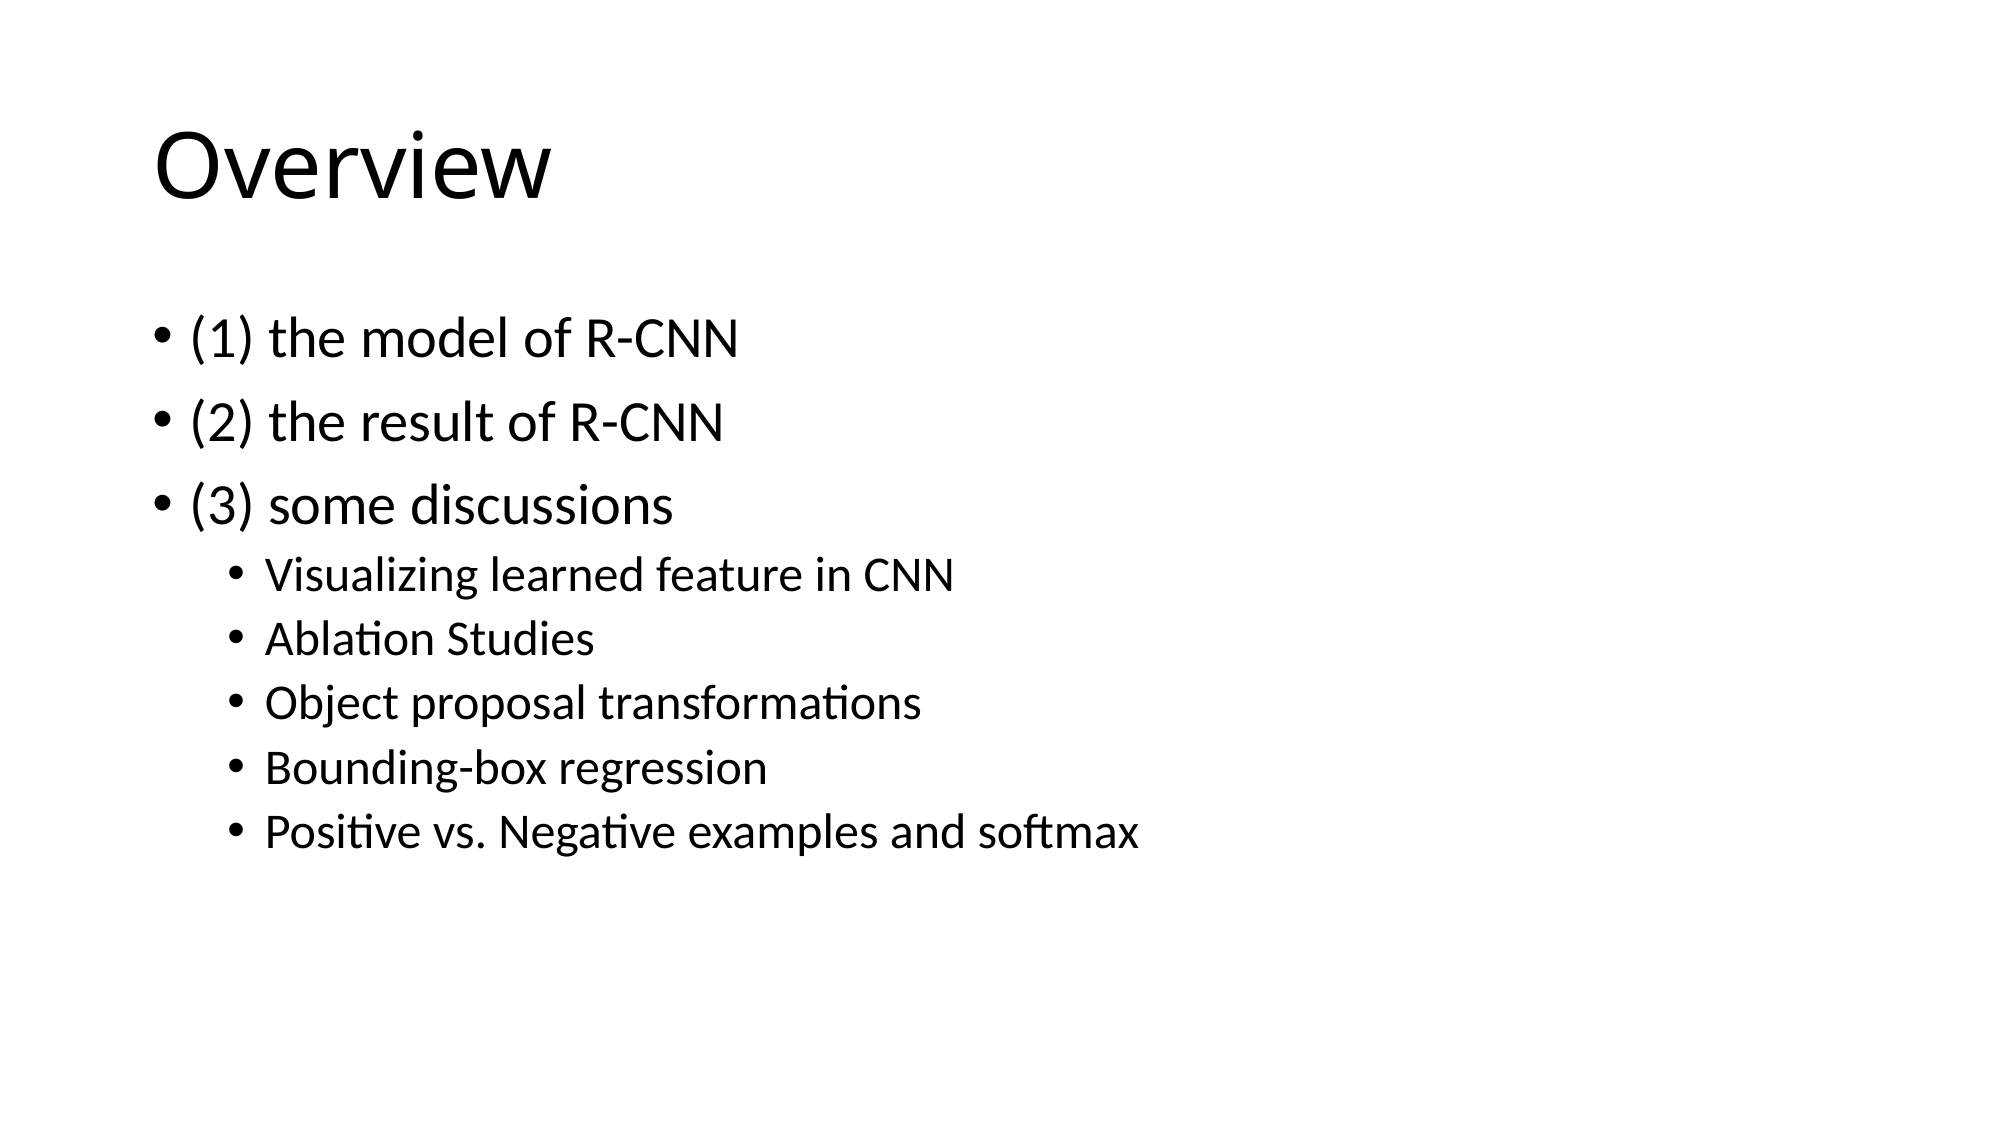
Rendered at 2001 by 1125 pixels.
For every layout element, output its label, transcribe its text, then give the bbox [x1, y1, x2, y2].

title Overview [137, 59, 1863, 278]
list (1) the model of R-CNN (2) the result of R-CNN (3) some discussions Visualizing learned feature in CNN Ablation Studies Object proposal transformations Bounding-box regression Positive vs. Negative examples and softmax [137, 299, 1863, 1014]
